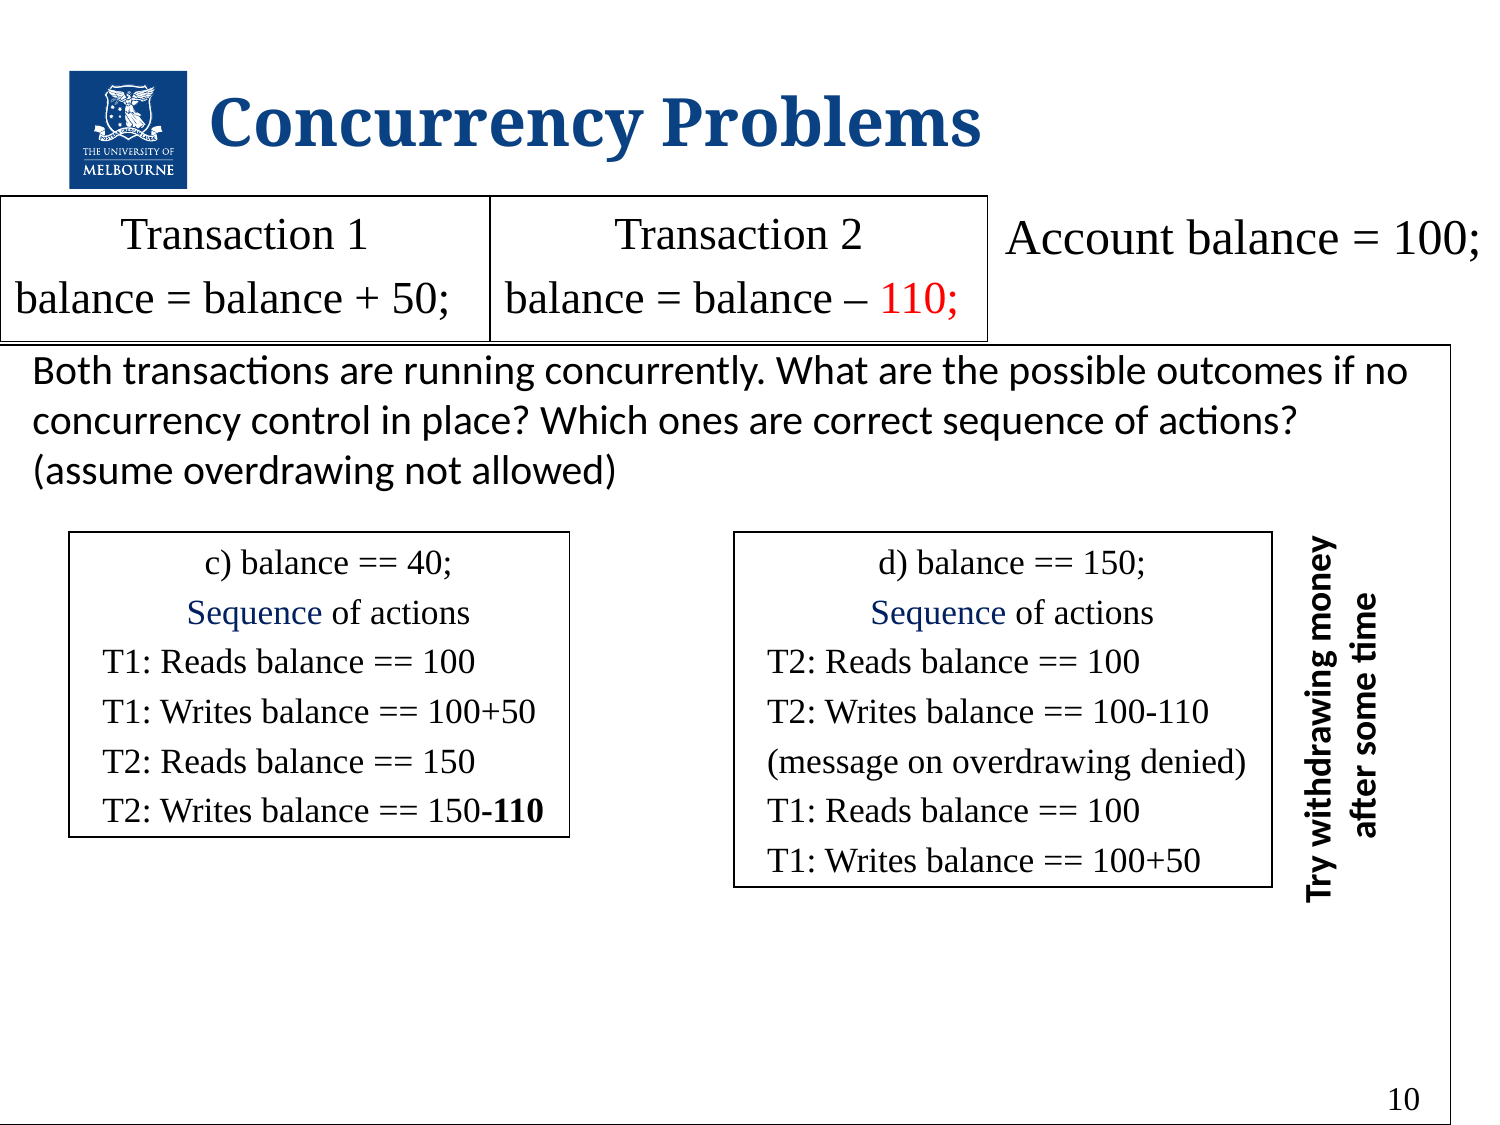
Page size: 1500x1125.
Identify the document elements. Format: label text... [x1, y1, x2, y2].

text_box Both transactions are running concurrently. What are the possible outcomes if no concurrency control in place? Which ones are correct sequence of actions? (assume overdrawing not allowed) [17, 335, 1451, 501]
text_box Transaction 1 balance = balance + 50; [0, 195, 489, 342]
title Concurrency Problems [193, 22, 1428, 169]
text_box Transaction 2 balance = balance – 110; [489, 195, 988, 335]
text_box Account balance = 100; [964, 127, 1500, 292]
text_box d) balance == 150; Sequence of actions T2: Reads balance == 100 T2: Writes balance == 100-110 (message on overdrawing denied) T1: Reads balance == 100 T1: Writes balance == 100+50 [734, 531, 1272, 887]
text_box Try withdrawing money after some time [1285, 512, 1391, 919]
text_box [0, 344, 1451, 1125]
text_box c) balance == 40; Sequence of actions T1: Reads balance == 100 T1: Writes balance == 100+50 T2: Reads balance == 150 T2: Writes balance == 150-110 [69, 531, 570, 838]
